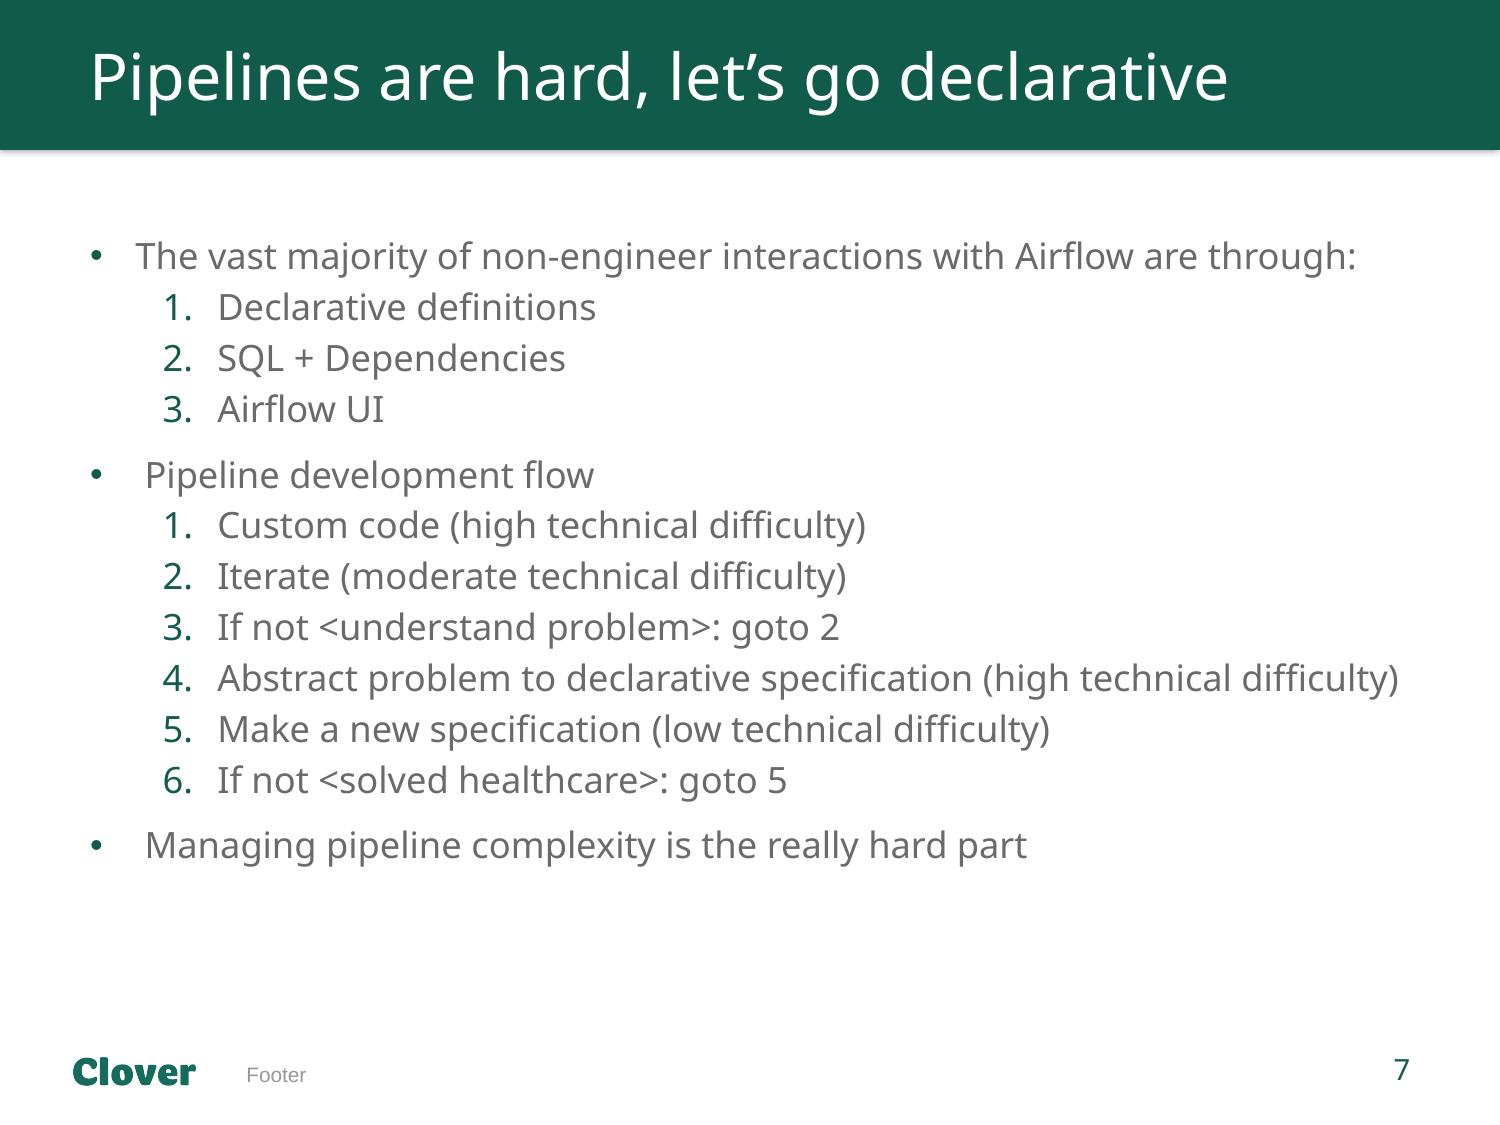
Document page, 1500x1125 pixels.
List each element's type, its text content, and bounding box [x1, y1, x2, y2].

title Pipelines are hard, let’s go declarative [75, 0, 1275, 150]
picture [73, 1057, 196, 1086]
subtitle The vast majority of non-engineer interactions with Airflow are through: Declarative definitions SQL + Dependencies Airflow UI Pipeline development flow Custom code (high technical difficulty) Iterate (moderate technical difficulty) If not <understand problem>: goto 2 Abstract problem to declarative specification (high technical difficulty) Make a new specification (low technical difficulty) If not <solved healthcare>: goto 5 Managing pipeline complexity is the really hard part [75, 210, 1425, 906]
footer Footer [231, 1044, 589, 1105]
